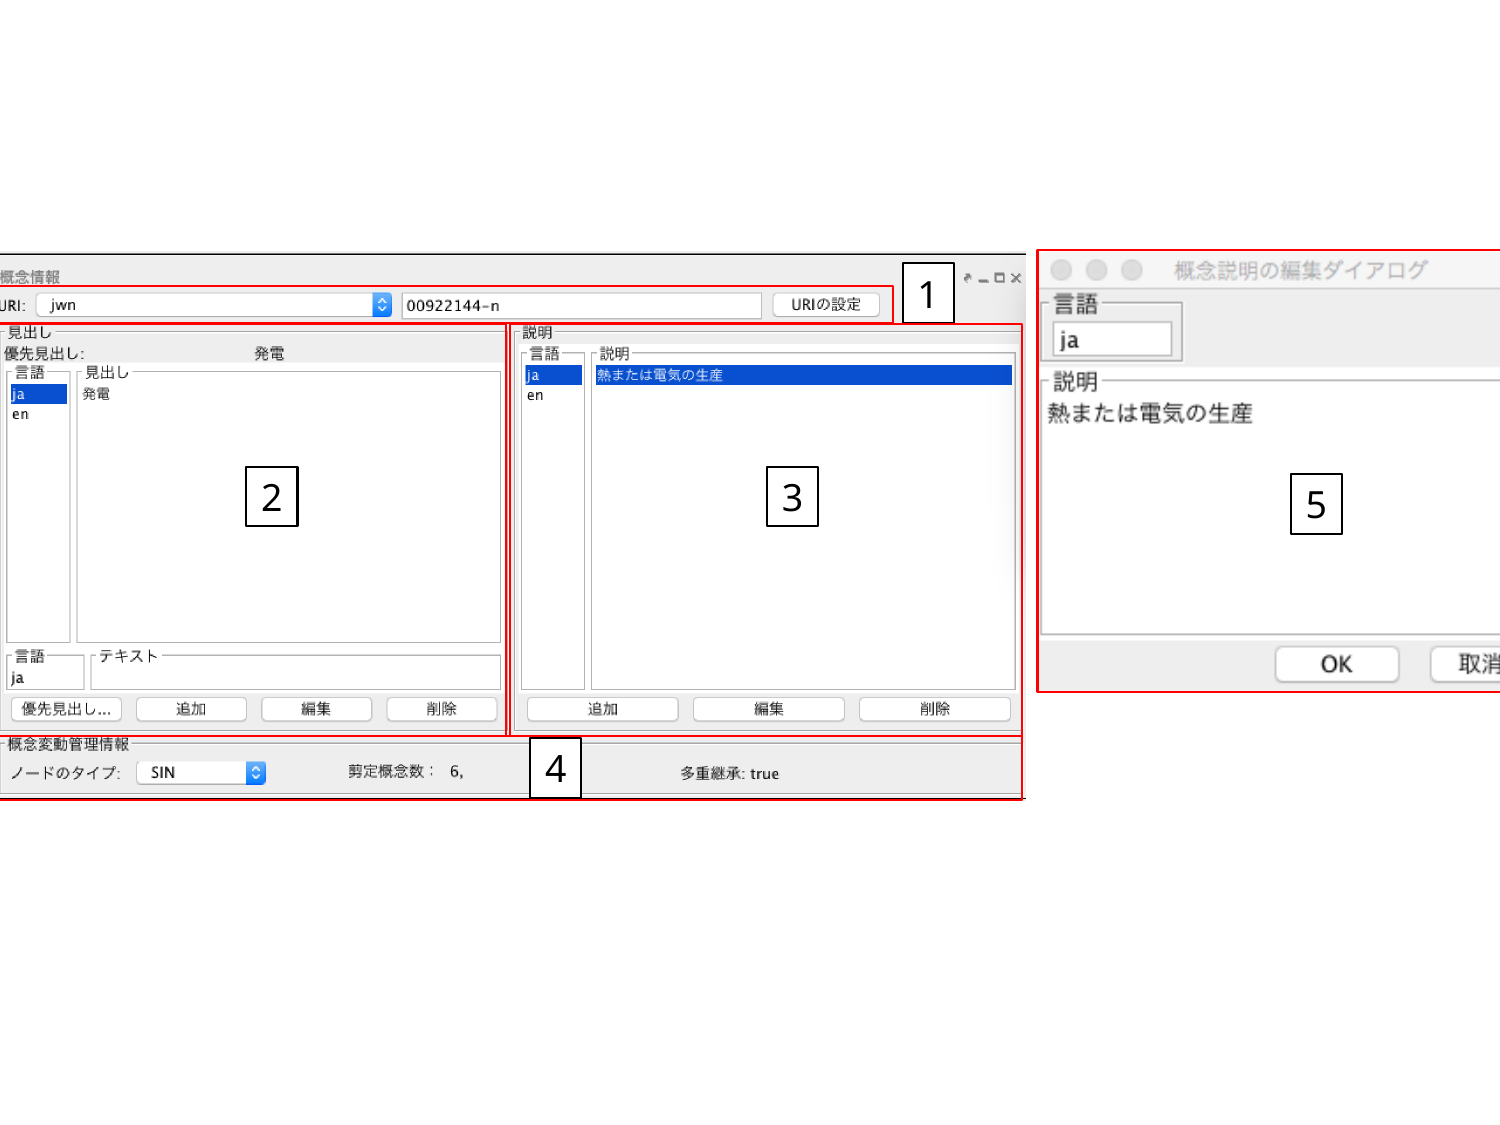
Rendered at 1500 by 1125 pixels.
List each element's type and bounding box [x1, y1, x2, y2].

picture [1037, 251, 1500, 693]
picture [0, 251, 1027, 801]
text_box [1035, 248, 1500, 252]
